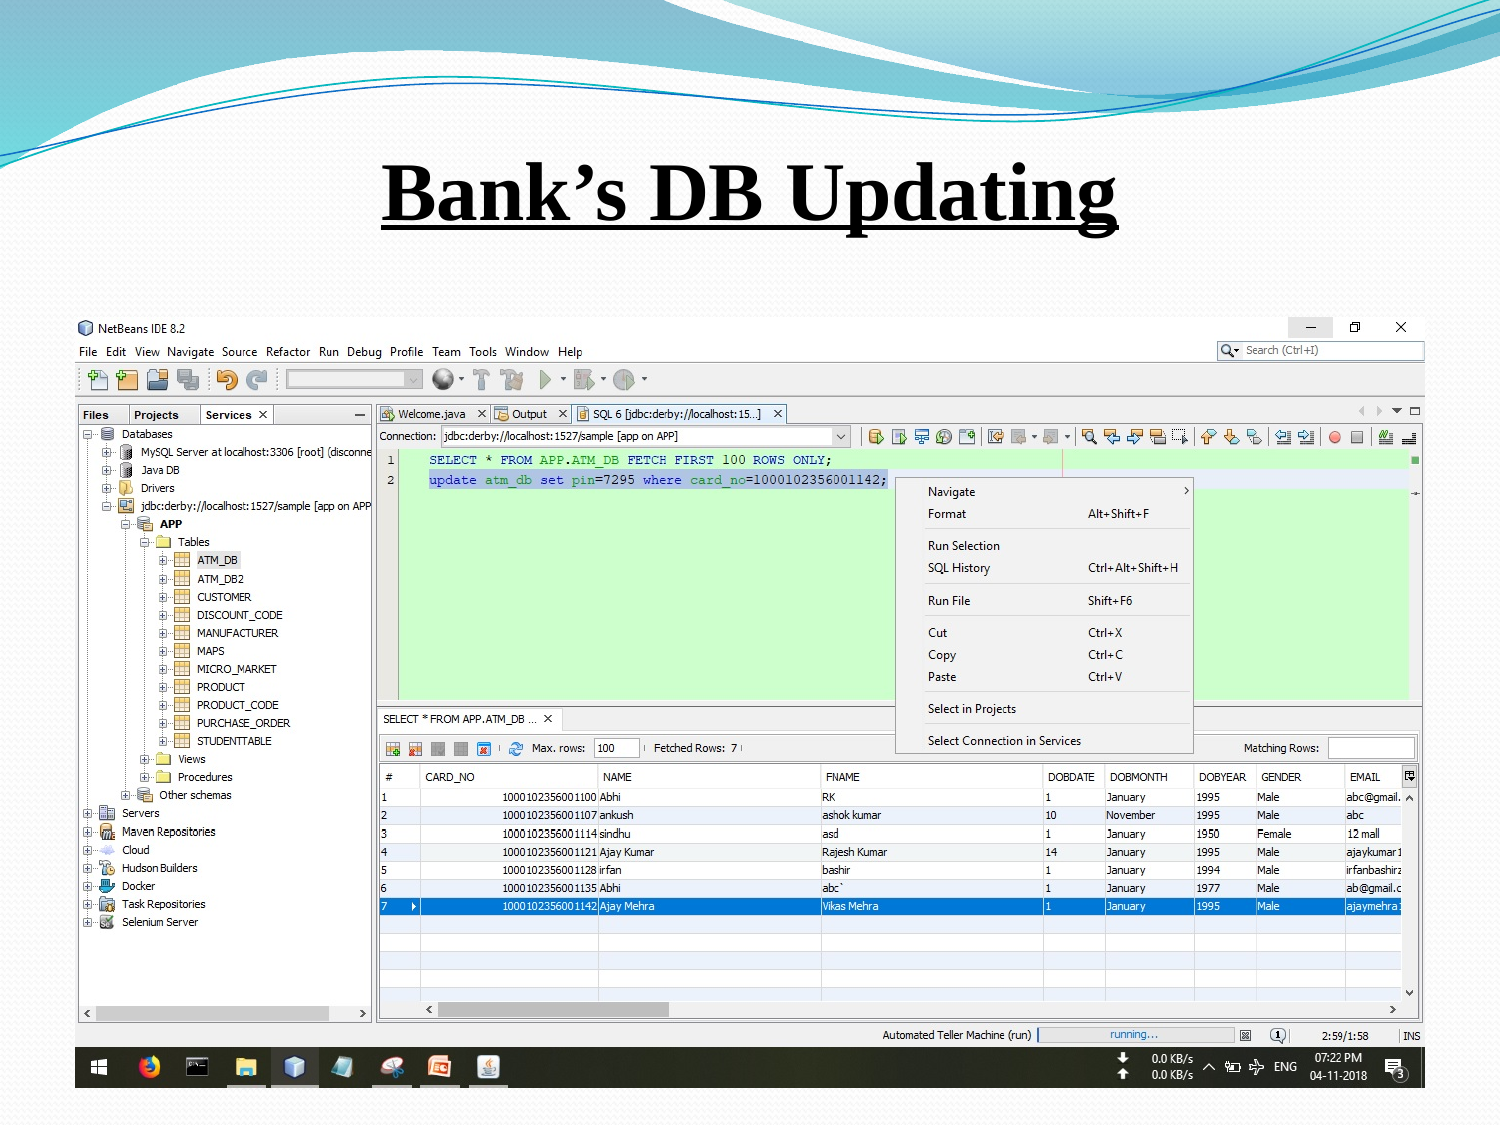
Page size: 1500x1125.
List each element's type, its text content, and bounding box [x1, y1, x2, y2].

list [74, 317, 1426, 1088]
title Bank’s DB Updating [75, 50, 1425, 238]
